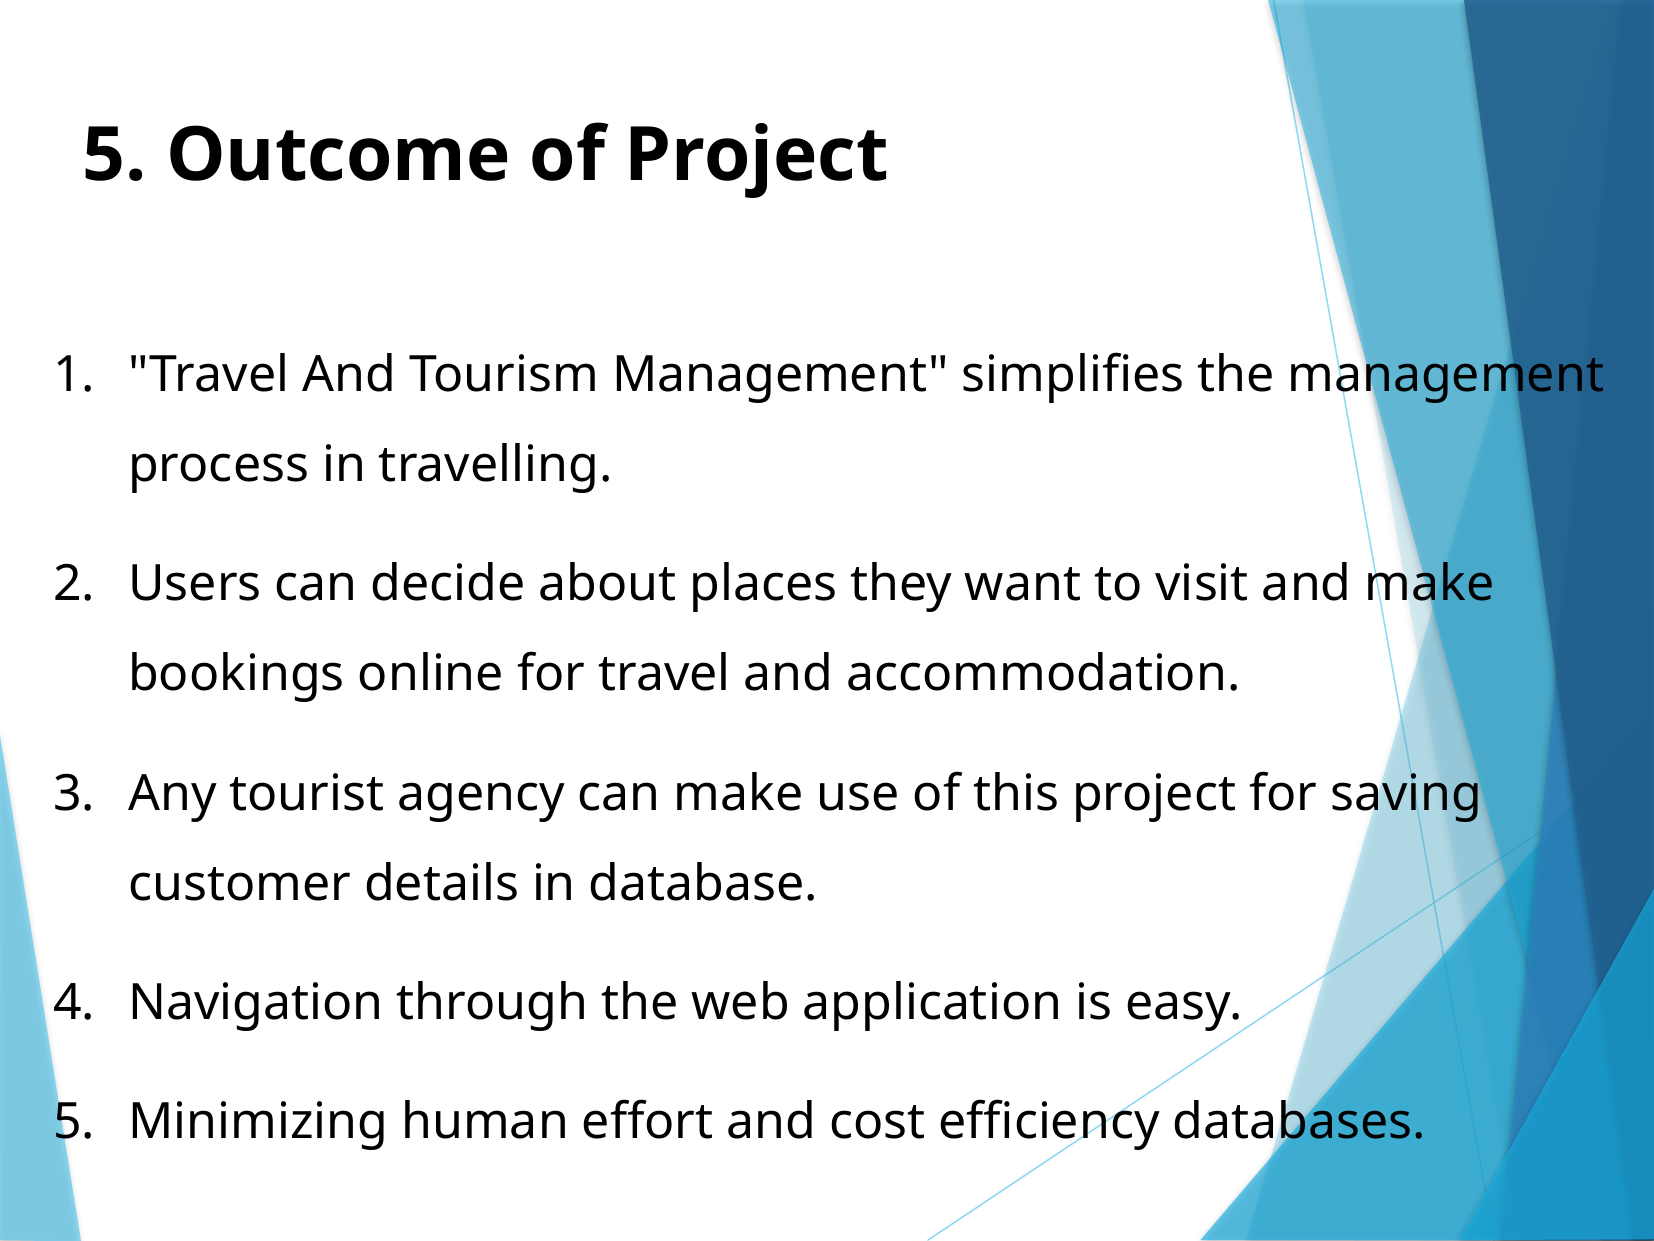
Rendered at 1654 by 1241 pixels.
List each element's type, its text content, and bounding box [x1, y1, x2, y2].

text_box 5. Outcome of Project [82, 49, 1571, 218]
text_box "Travel And Tourism Management" simplifies the management process in travelling. Users can decide about places they want to visit and make bookings online for travel and accommodation. Any tourist agency can make use of this project for saving customer details in database. Navigation through the web application is easy. Minimizing human effort and cost efficiency databases. [35, 218, 1607, 1191]
